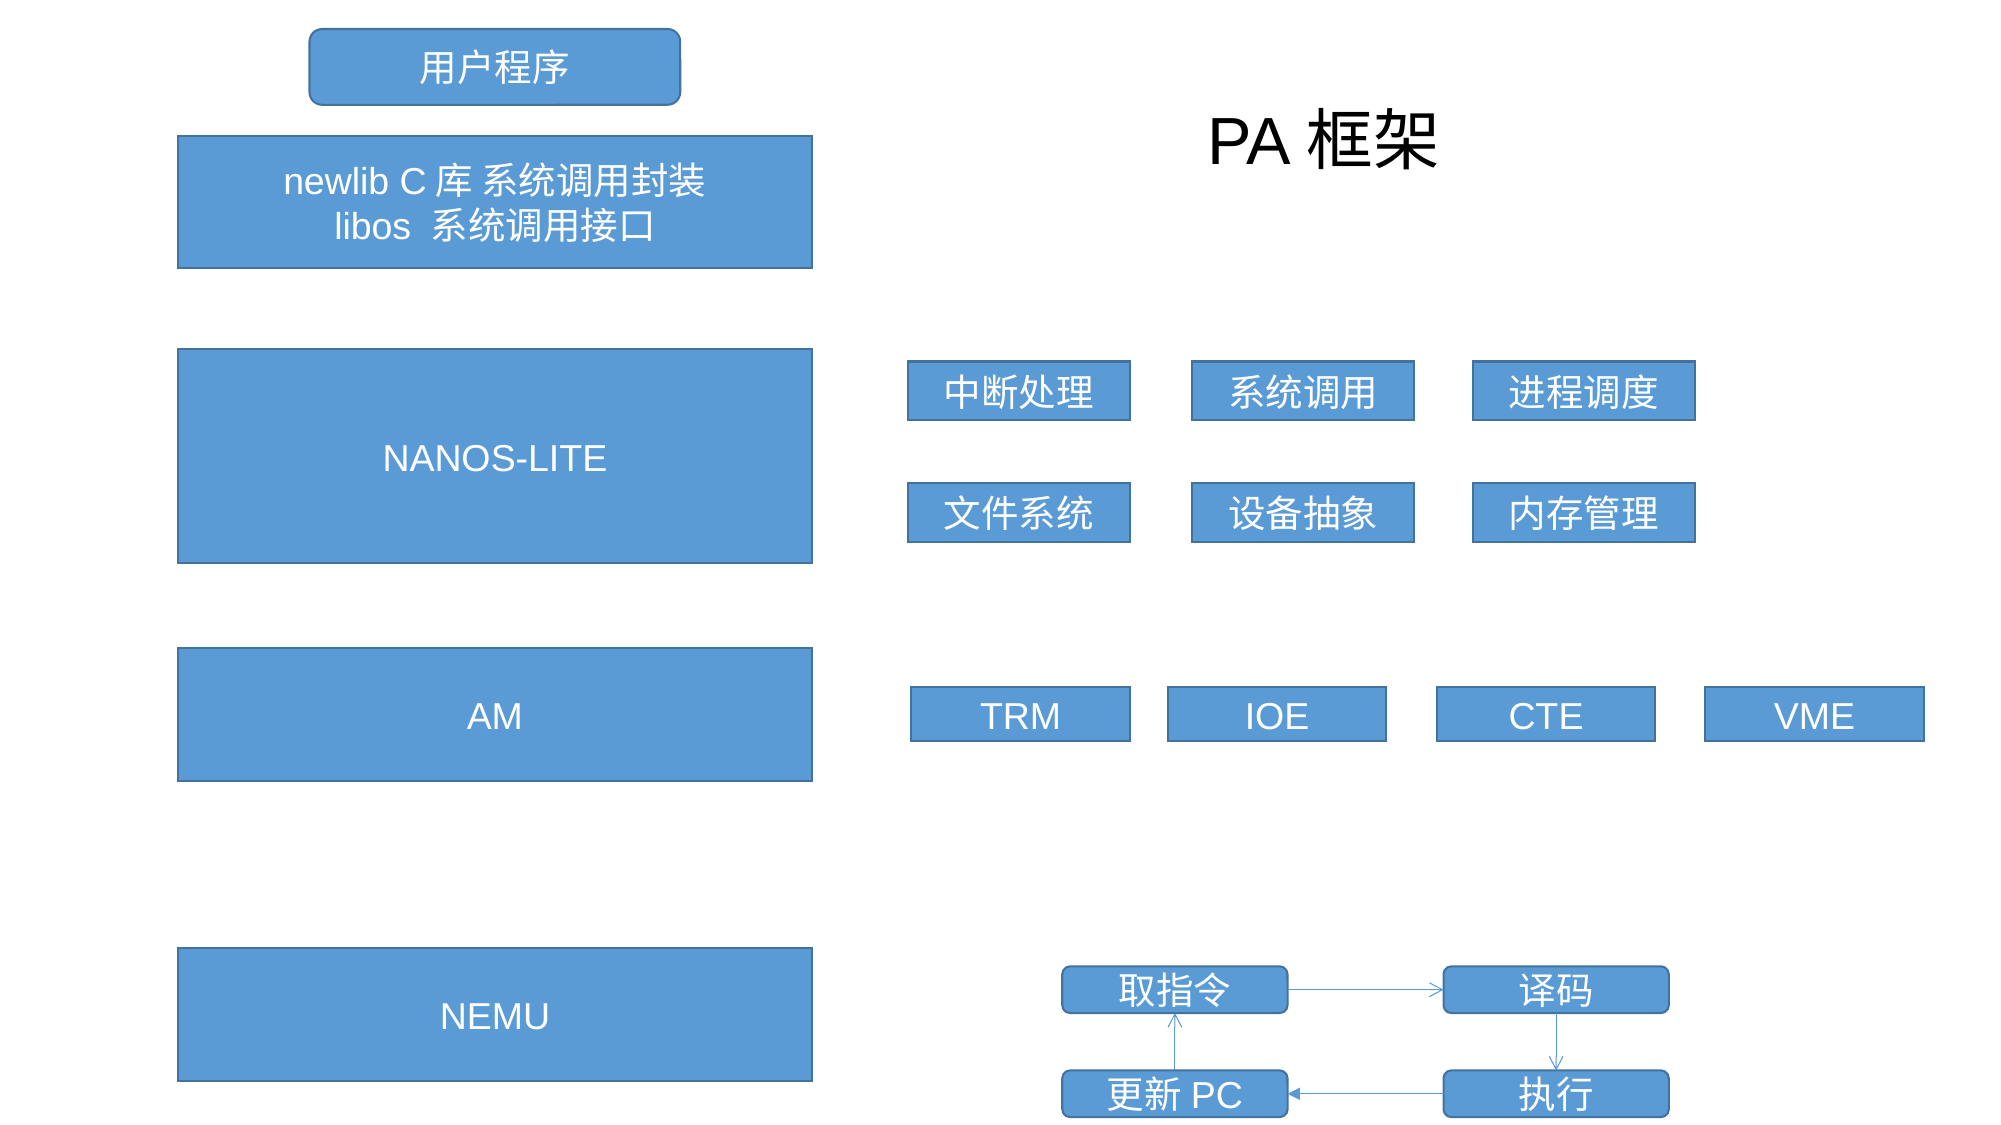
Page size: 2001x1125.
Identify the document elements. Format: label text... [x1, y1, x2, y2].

text_box 取指令 [1061, 965, 1289, 1015]
text_box VME [1704, 686, 1925, 742]
text_box 中断处理 [907, 360, 1131, 421]
text_box newlib C库 系统调用封装 libos 系统调用接口 [177, 135, 813, 269]
text_box 进程调度 [1472, 360, 1696, 421]
text_box 用户程序 [308, 27, 682, 106]
text_box NANOS-LITE [177, 348, 813, 564]
text_box 译码 [1442, 965, 1670, 1015]
text_box 文件系统 [907, 482, 1131, 543]
text_box AM [177, 647, 813, 782]
text_box PA框架 [1192, 90, 2000, 186]
text_box TRM [910, 686, 1131, 742]
text_box 内存管理 [1472, 482, 1696, 543]
text_box 更新PC [1061, 1069, 1289, 1119]
text_box NEMU [177, 947, 813, 1082]
text_box CTE [1436, 686, 1656, 742]
text_box 执行 [1442, 1069, 1670, 1119]
text_box 系统调用 [1191, 360, 1415, 421]
text_box IOE [1167, 686, 1387, 742]
text_box 设备抽象 [1191, 482, 1415, 543]
